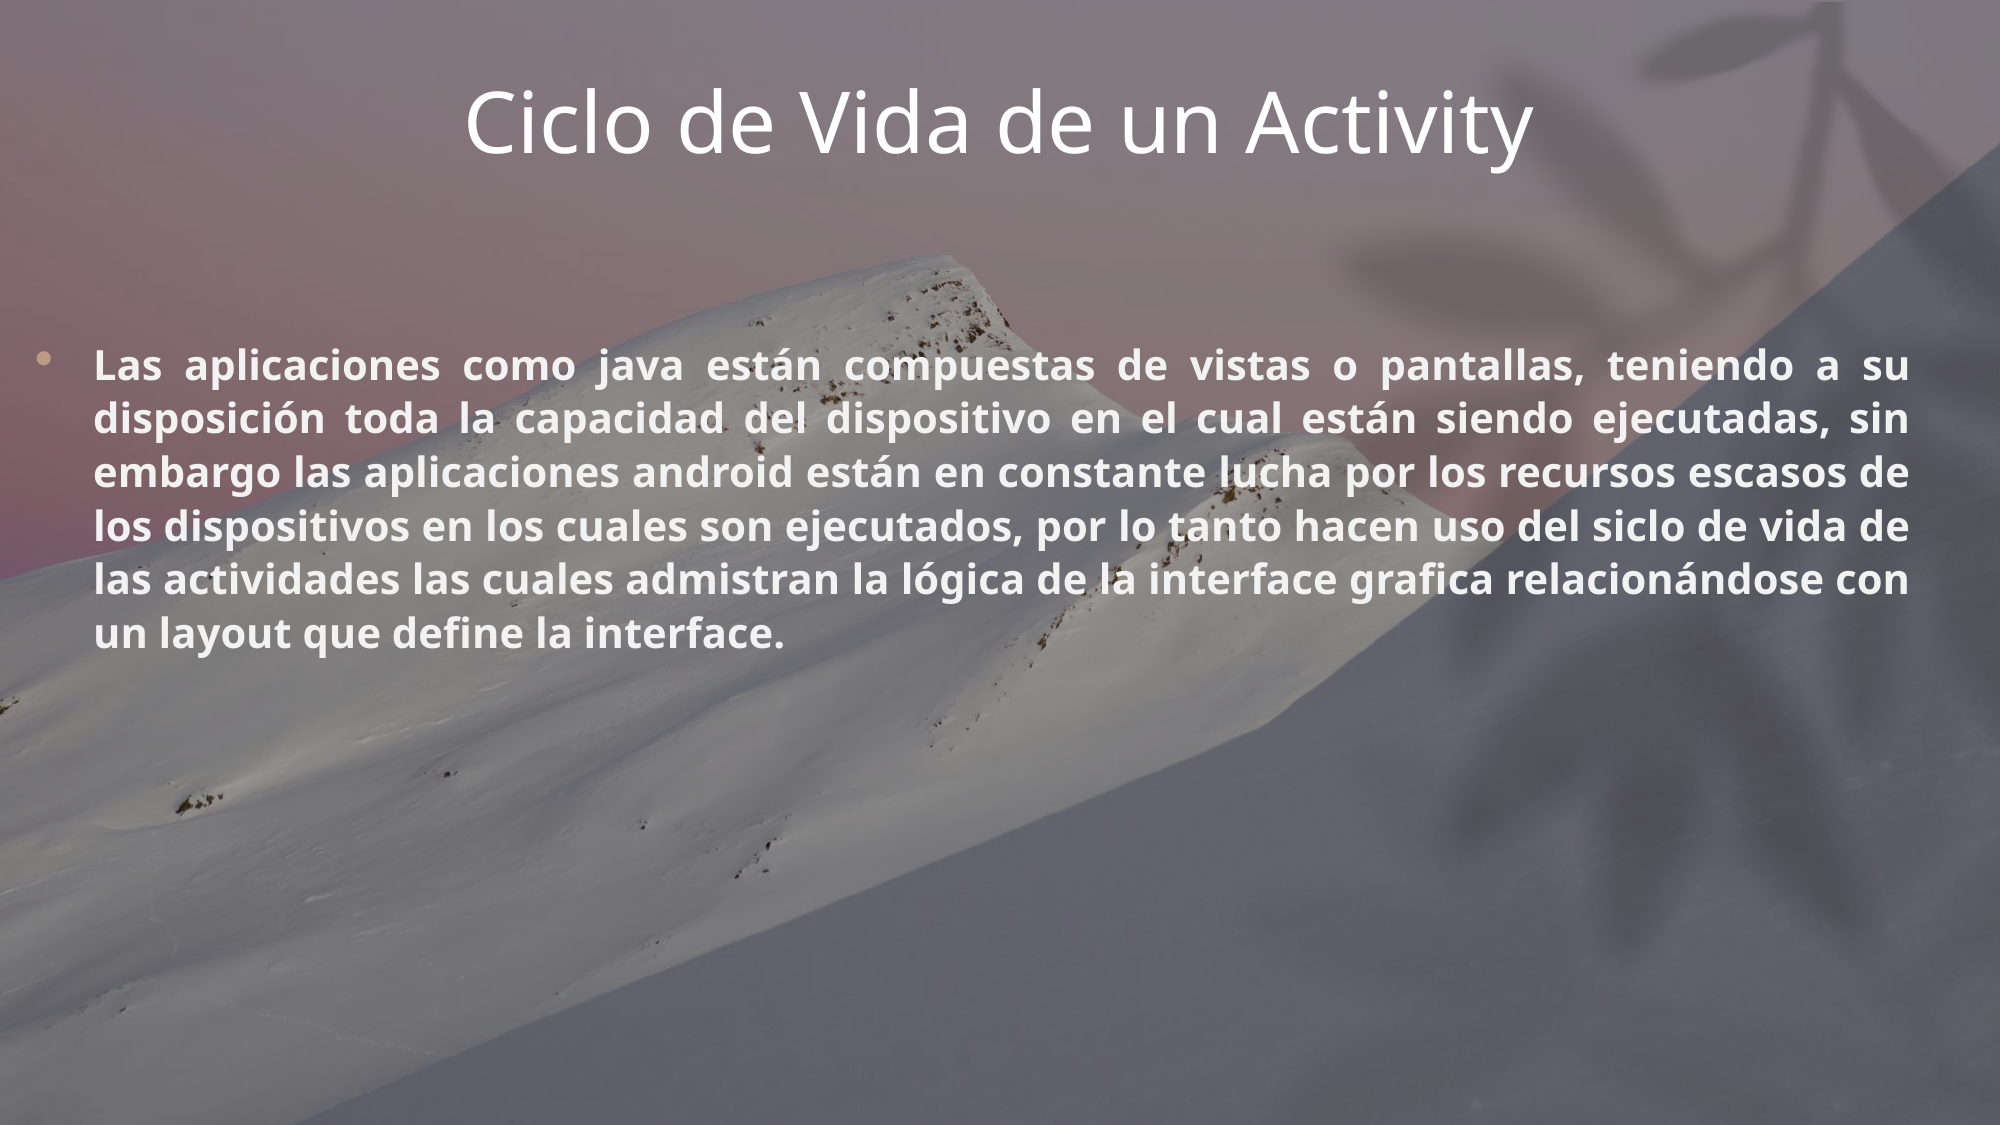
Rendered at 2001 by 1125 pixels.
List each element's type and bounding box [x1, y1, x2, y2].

picture [0, 0, 1140, 1125]
text_box [1140, 0, 2000, 1125]
